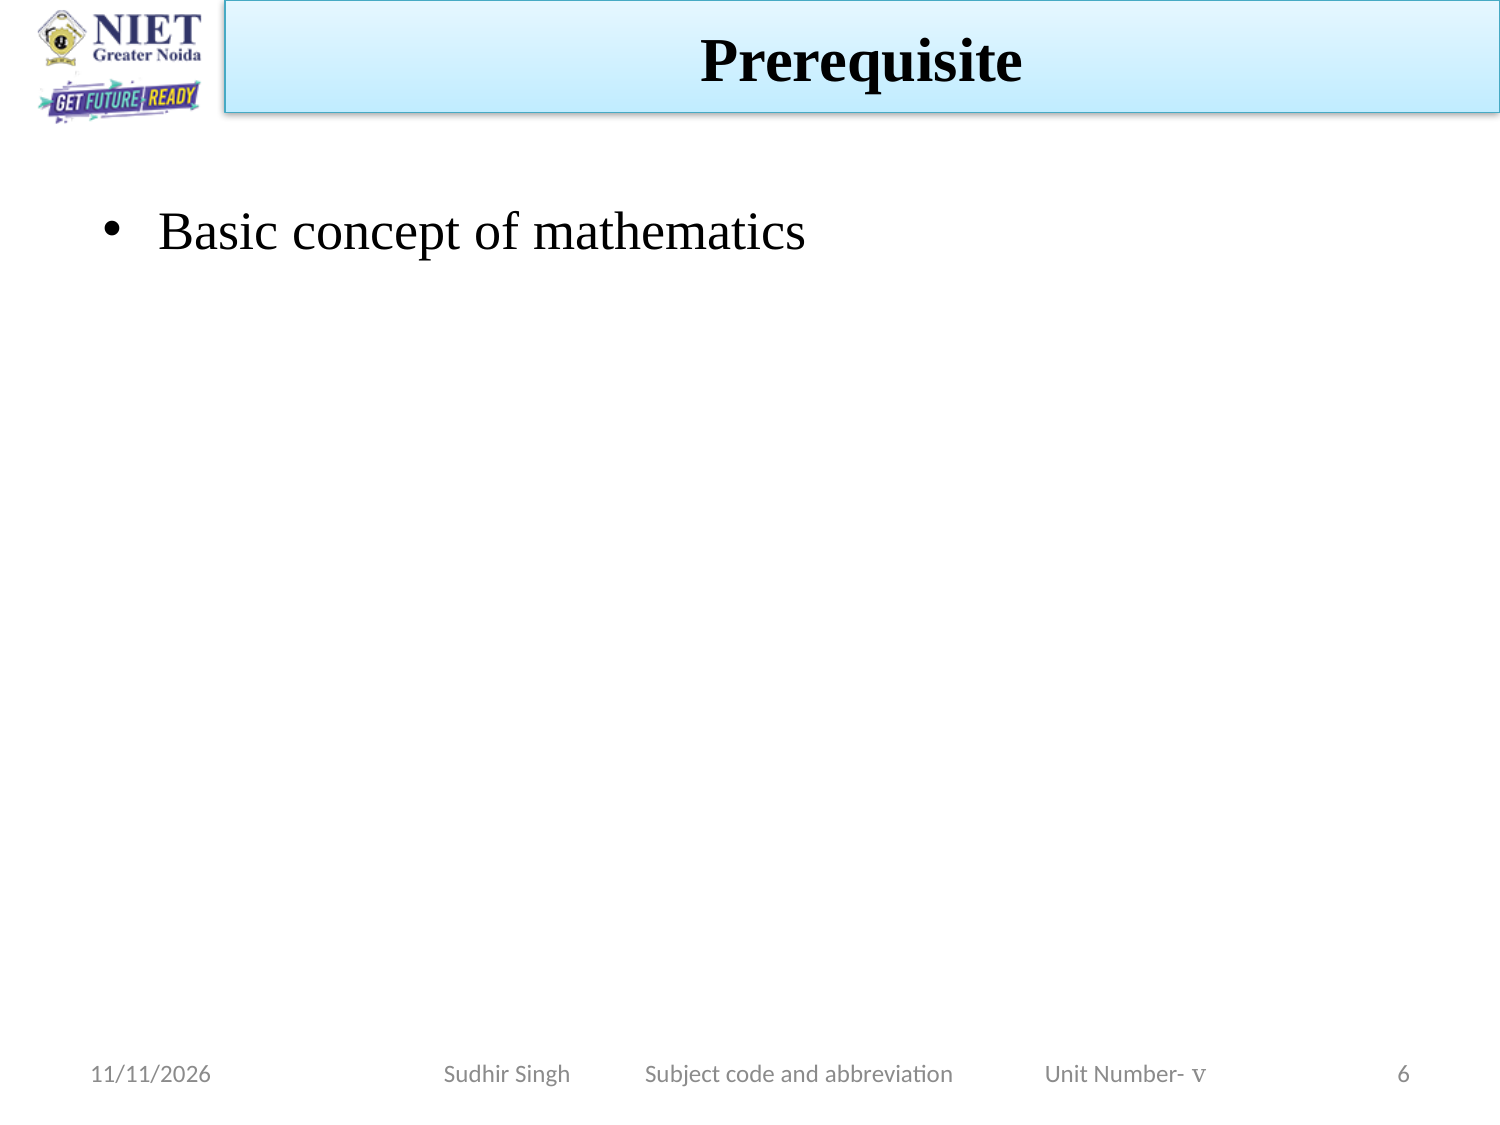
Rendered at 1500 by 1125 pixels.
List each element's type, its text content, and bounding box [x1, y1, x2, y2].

list Basic concept of mathematics [87, 187, 1438, 930]
text_box Prerequisite [238, 0, 1500, 113]
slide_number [75, 1042, 412, 1103]
slide_number 6 [1074, 1042, 1425, 1103]
footer Sudhir Singh Subject code and abbreviation Unit Number- ⅴ [412, 1042, 1074, 1103]
picture [0, 0, 238, 135]
